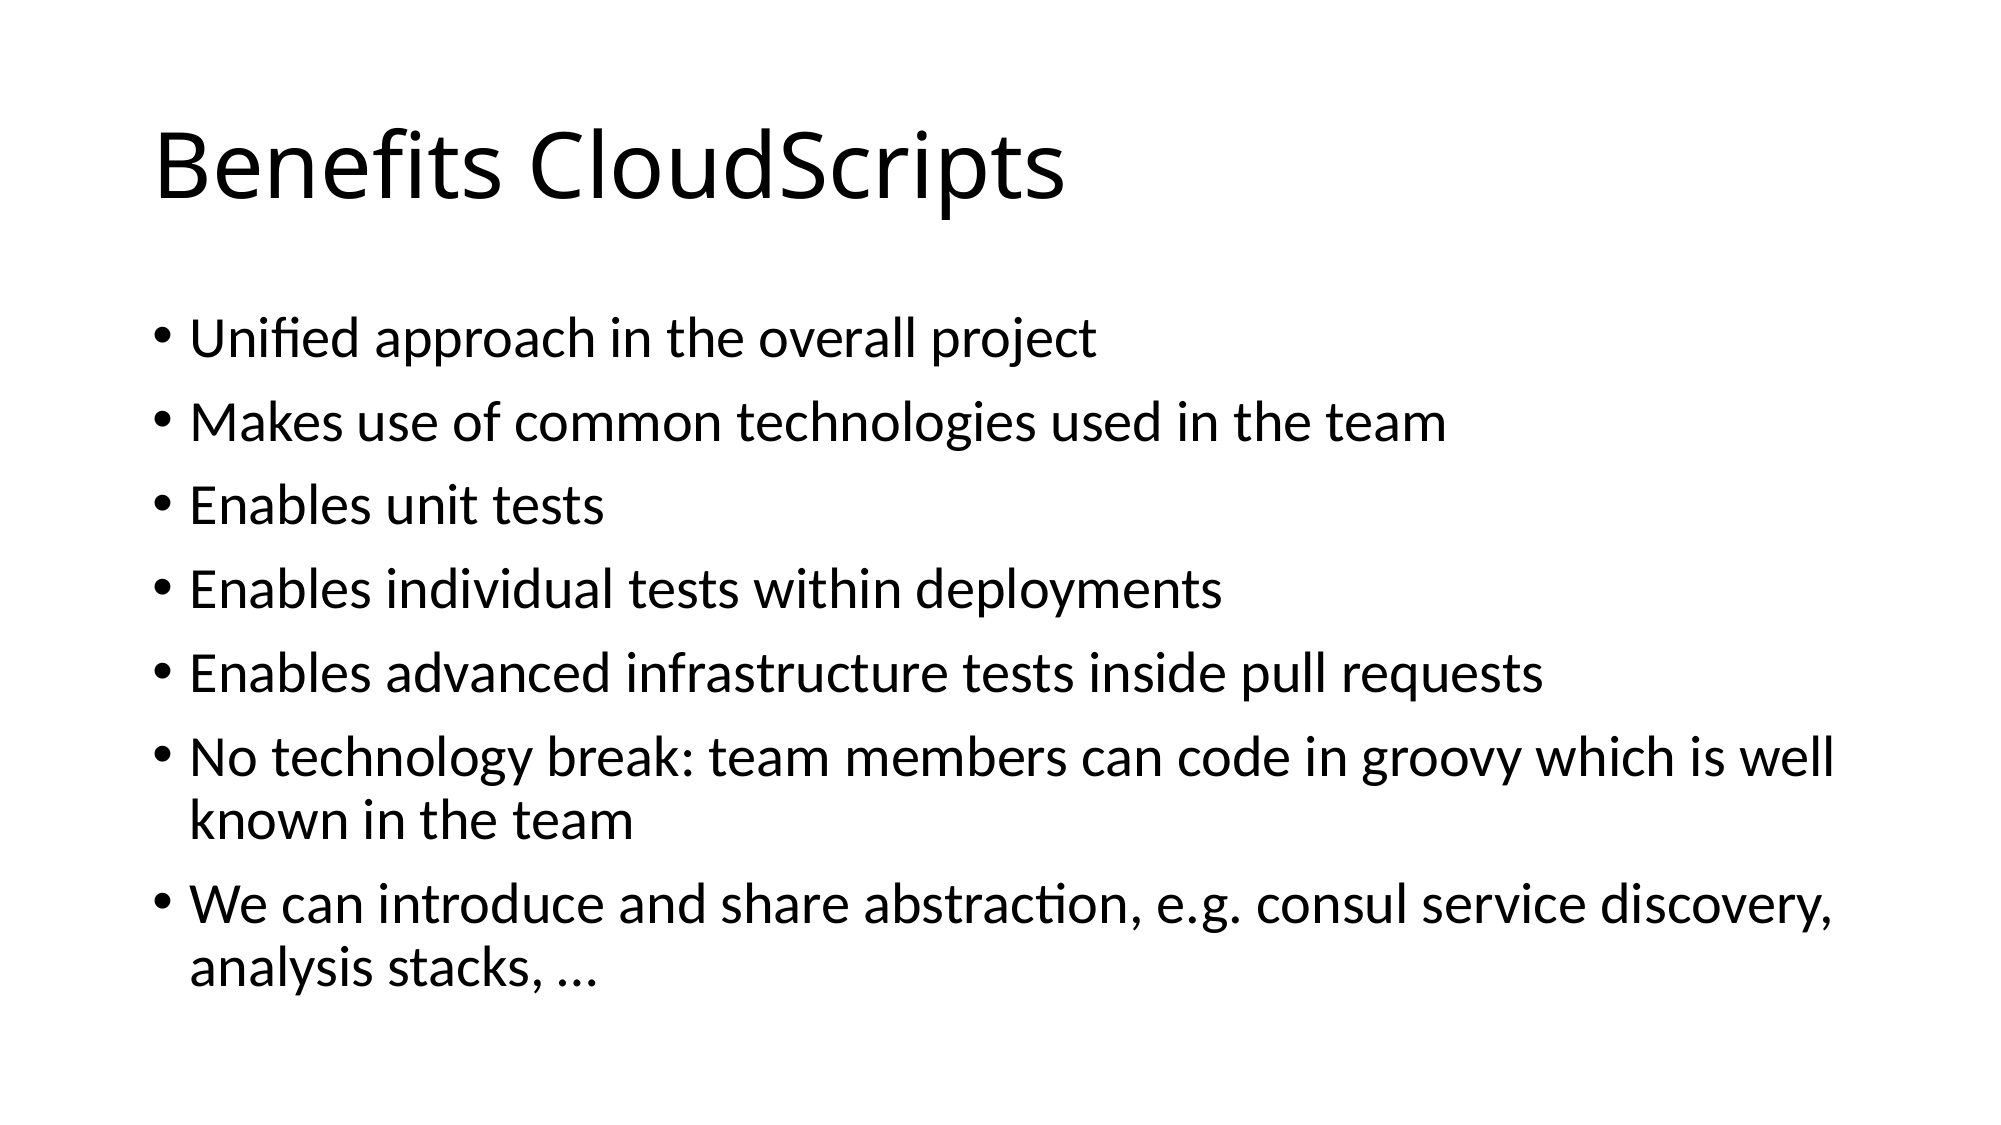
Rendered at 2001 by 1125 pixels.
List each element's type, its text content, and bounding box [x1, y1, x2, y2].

title Benefits CloudScripts [137, 59, 1863, 278]
list Unified approach in the overall project Makes use of common technologies used in the team Enables unit tests Enables individual tests within deployments Enables advanced infrastructure tests inside pull requests No technology break: team members can code in groovy which is well known in the team We can introduce and share abstraction, e.g. consul service discovery, analysis stacks, … [137, 299, 1863, 1014]
